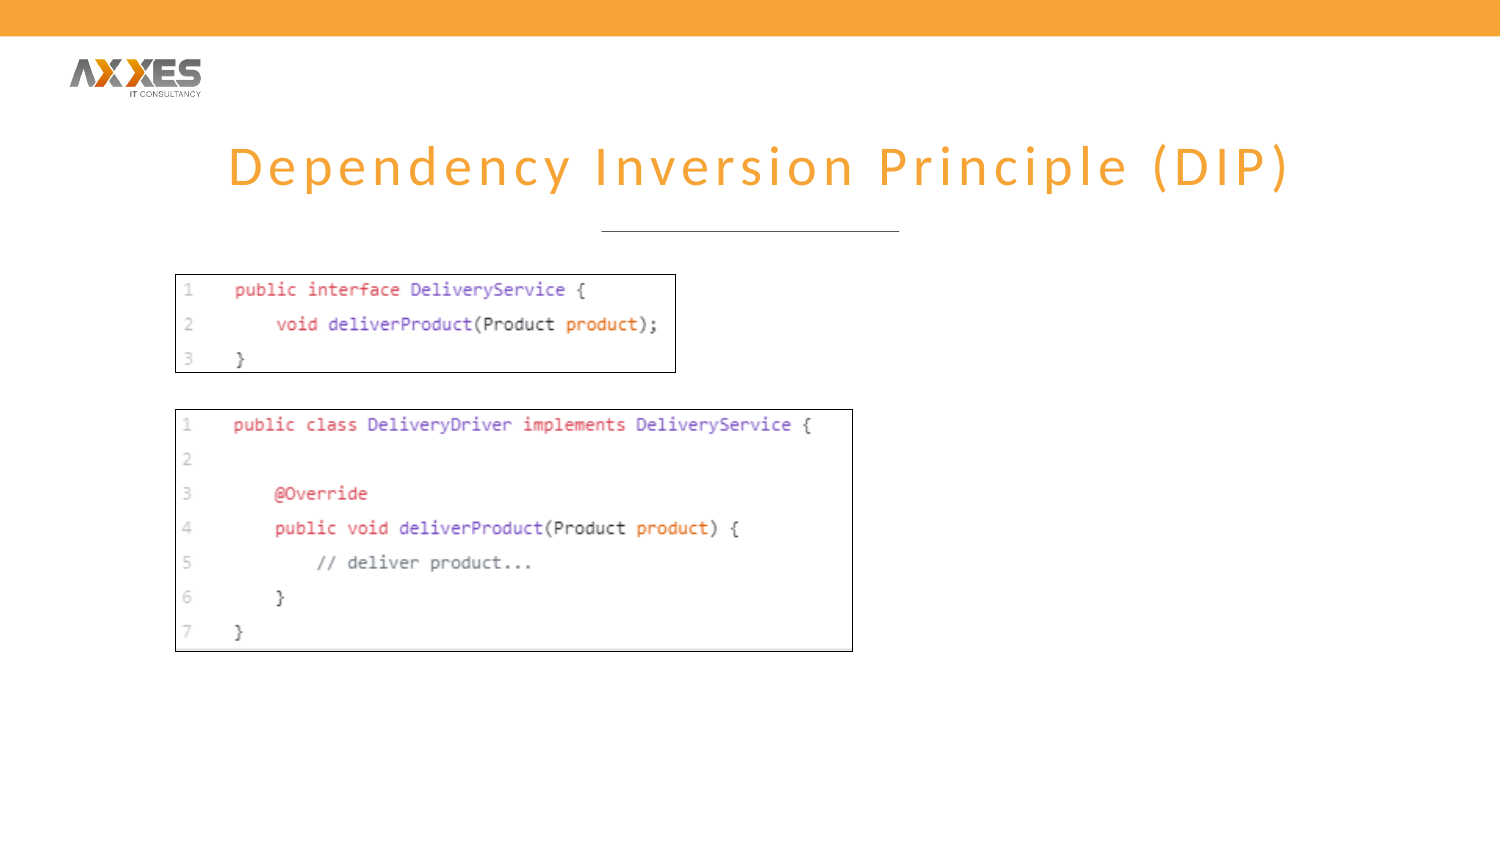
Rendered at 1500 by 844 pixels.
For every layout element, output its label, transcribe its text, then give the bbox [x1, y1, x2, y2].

picture [69, 59, 201, 97]
picture [175, 409, 853, 652]
title Dependency Inversion Principle (DIP) [200, 119, 1318, 207]
picture [175, 273, 677, 373]
